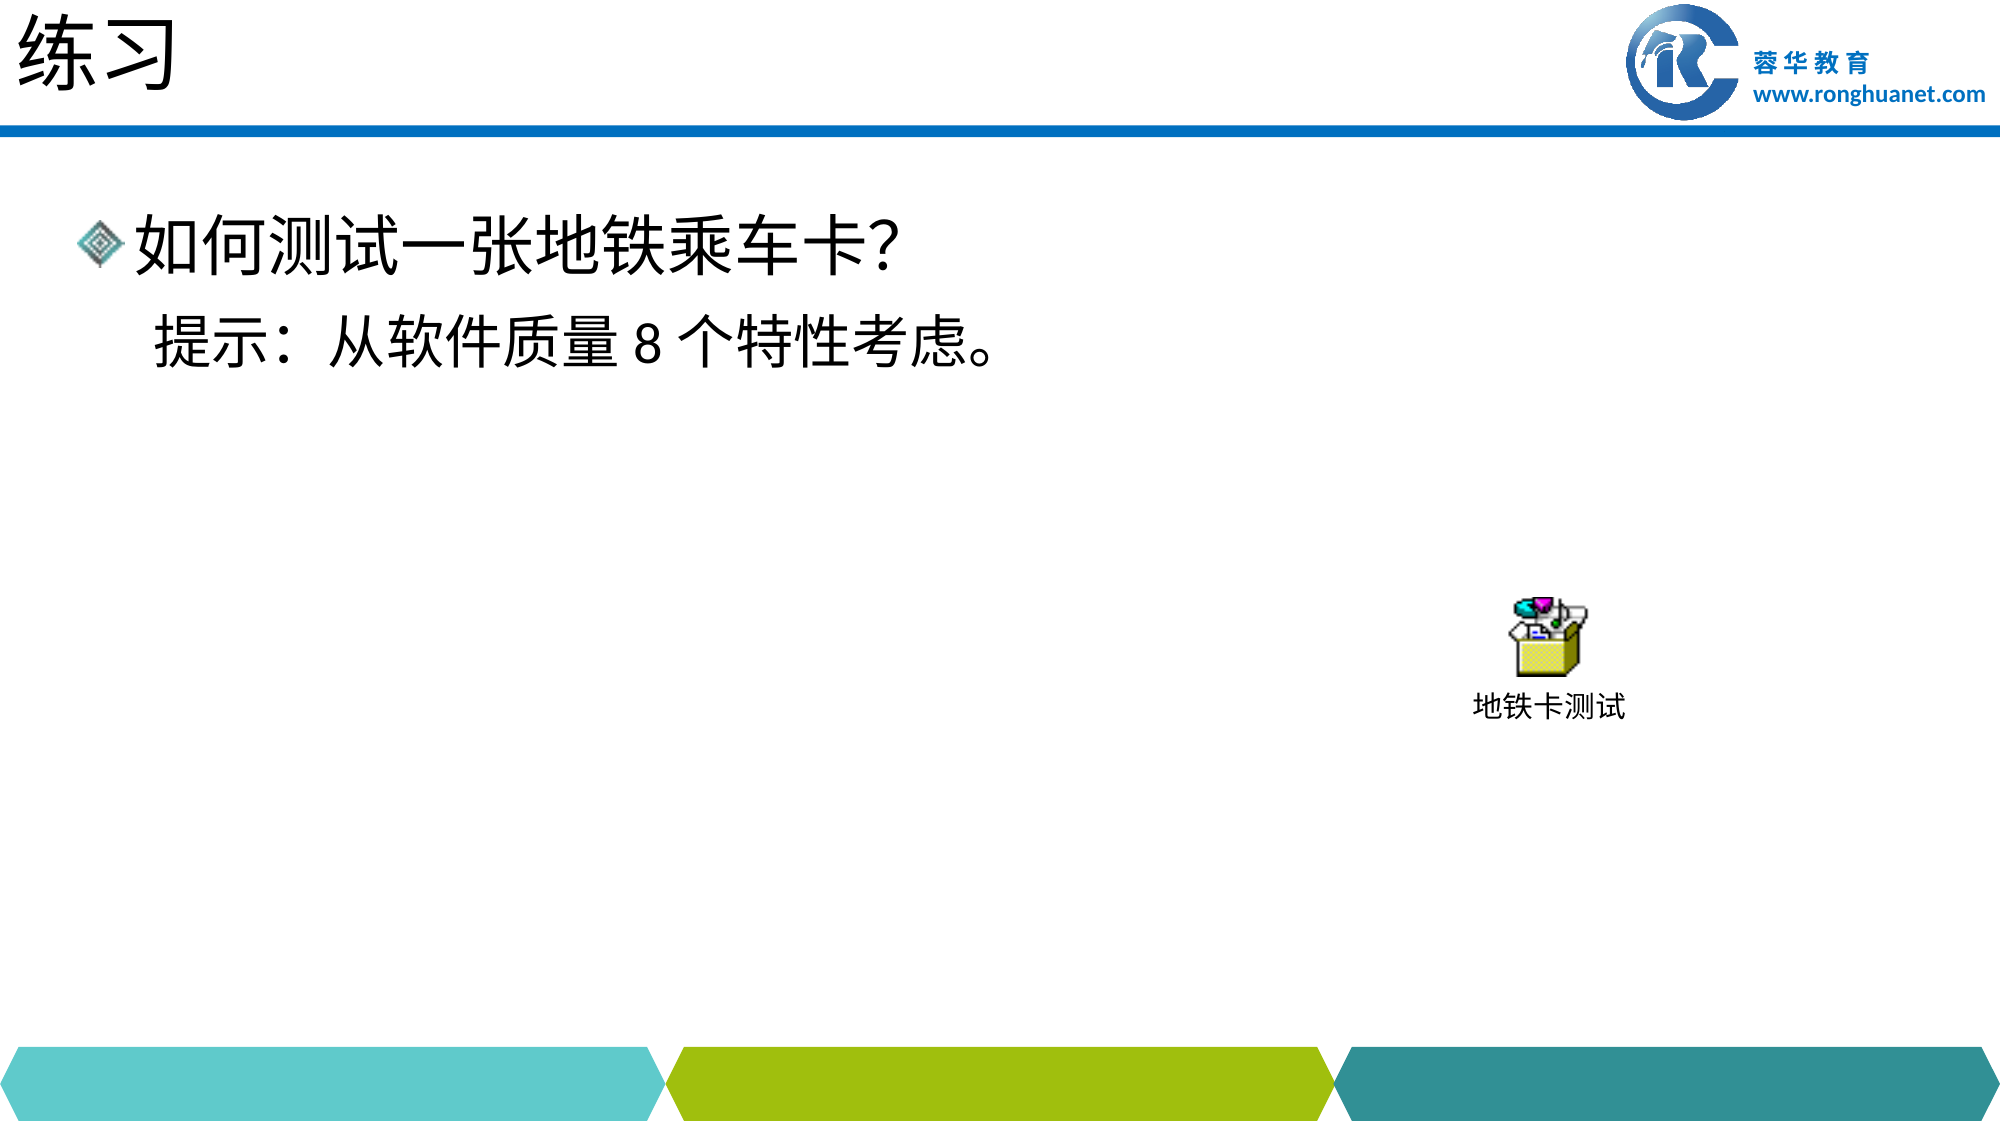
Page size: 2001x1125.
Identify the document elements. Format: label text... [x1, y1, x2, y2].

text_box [1424, 597, 1674, 811]
picture [1626, 4, 1739, 132]
title 练习 [0, 0, 1500, 105]
list 如何测试一张地铁乘车卡？ 提示：从软件质量8个特性考虑。 [62, 196, 1938, 1022]
picture [77, 220, 125, 268]
